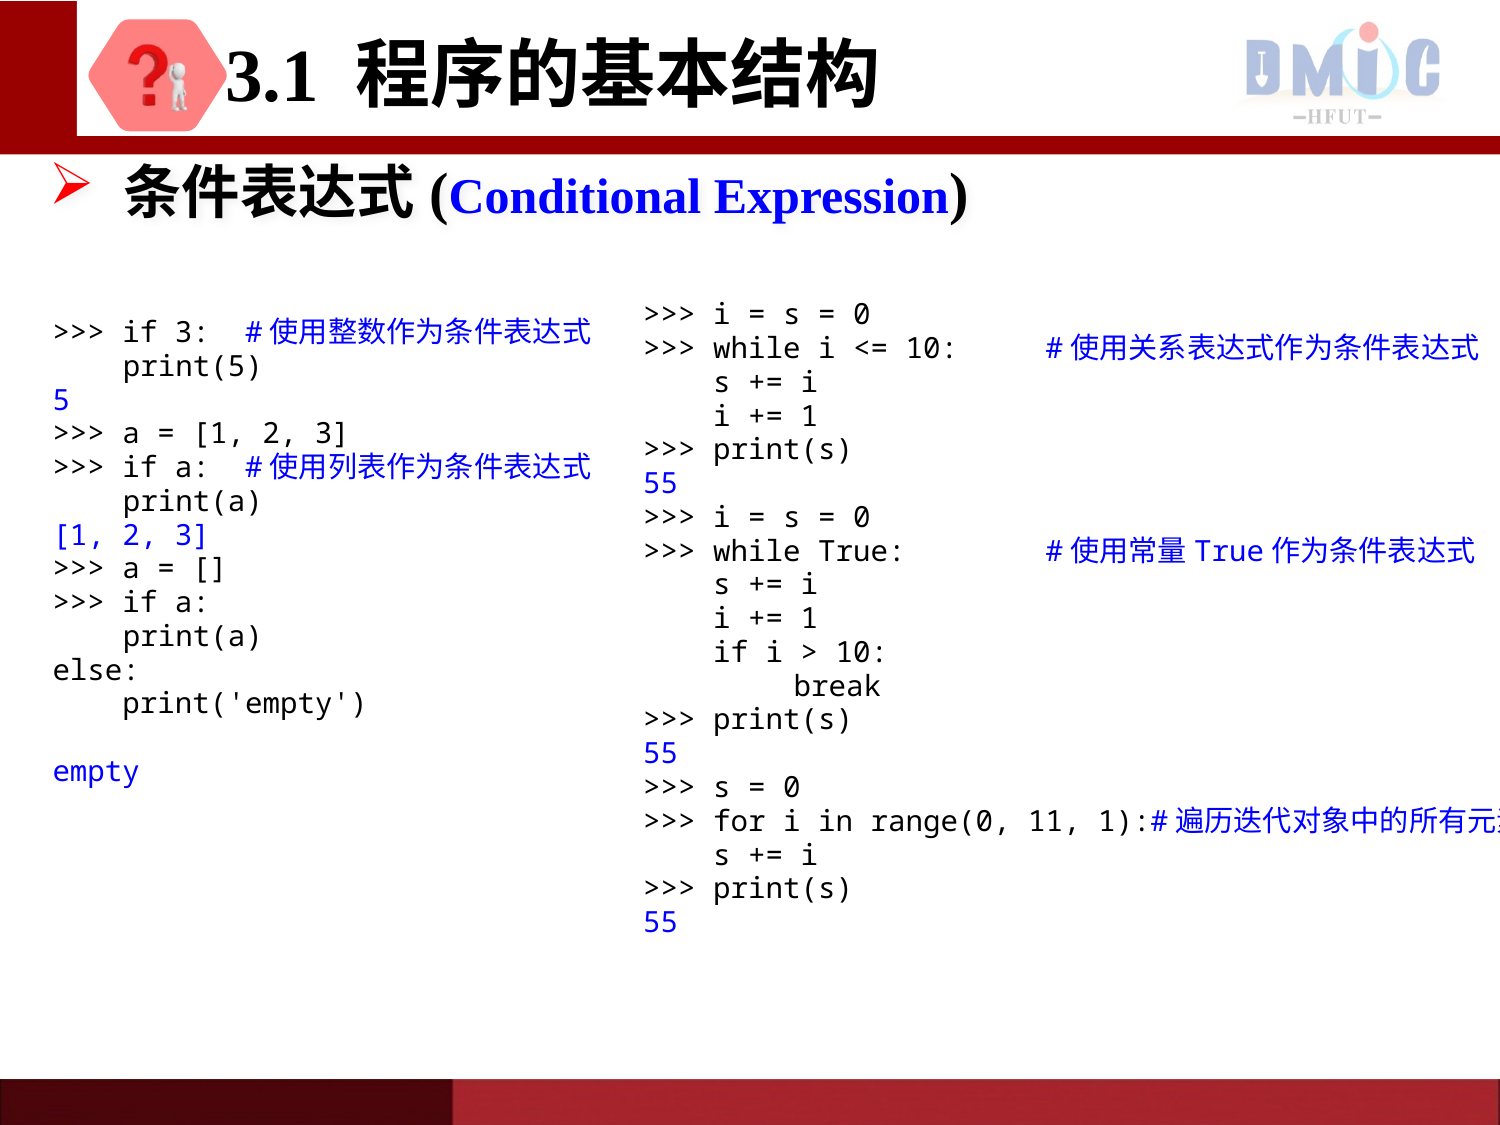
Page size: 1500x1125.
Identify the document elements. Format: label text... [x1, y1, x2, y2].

text_box >>> if 3: #使用整数作为条件表达式 print(5) 5 >>> a = [1, 2, 3] >>> if a: #使用列表作为条件表达式 print(a) [1, 2, 3] >>> a = [] >>> if a: print(a) else: print('empty') empty [41, 314, 632, 1082]
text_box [88, 18, 901, 132]
list >>> i = s = 0 >>> while i <= 10: #使用关系表达式作为条件表达式 s += i i += 1 >>> print(s) 55 >>> i = s = 0 >>> while True: #使用常量True作为条件表达式 s += i i += 1 if i > 10: break >>> print(s) 55 >>> s = 0 >>> for i in range(0, 11, 1):#遍历迭代对象中的所有元素 s += i >>> print(s) 55 [631, 296, 1500, 1065]
text_box 条件表达式(Conditional Expression) [34, 148, 984, 233]
picture [0, 1079, 1500, 1125]
